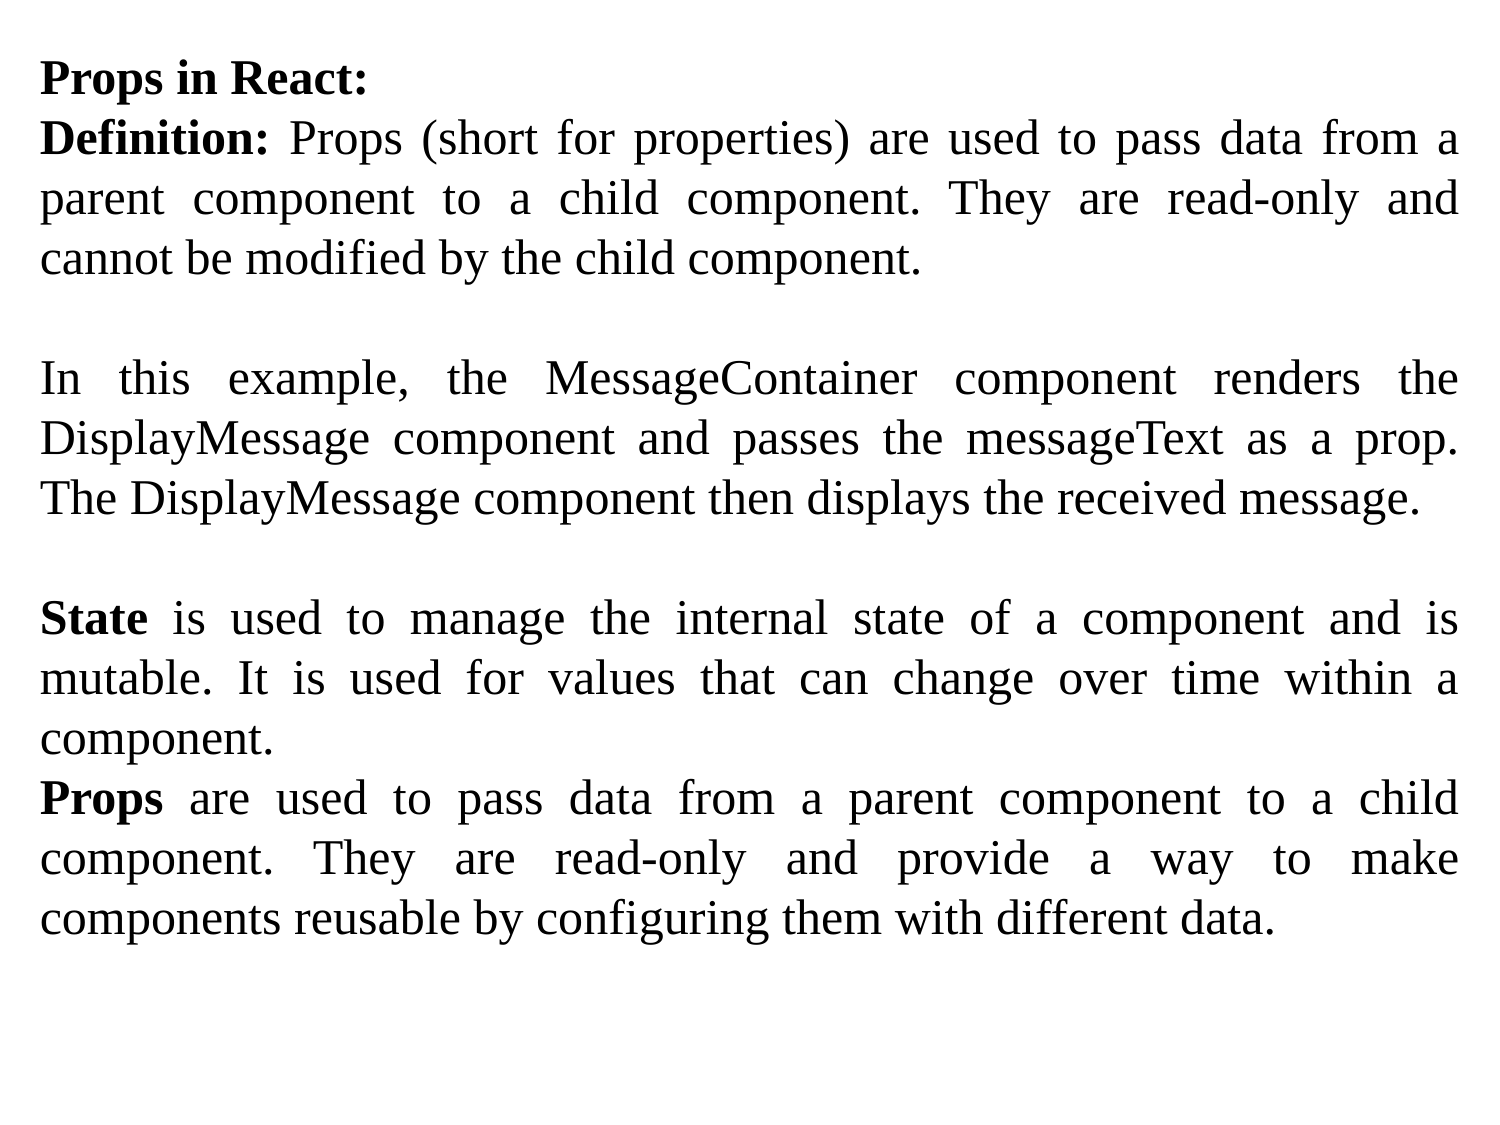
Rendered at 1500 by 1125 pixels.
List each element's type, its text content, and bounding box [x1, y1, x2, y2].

text_box Props in React: Definition: Props (short for properties) are used to pass data from a parent component to a child component. They are read-only and cannot be modified by the child component. In this example, the MessageContainer component renders the DisplayMessage component and passes the messageText as a prop. The DisplayMessage component then displays the received message. State is used to manage the internal state of a component and is mutable. It is used for values that can change over time within a component. Props are used to pass data from a parent component to a child component. They are read-only and provide a way to make components reusable by configuring them with different data. [24, 37, 1475, 1013]
